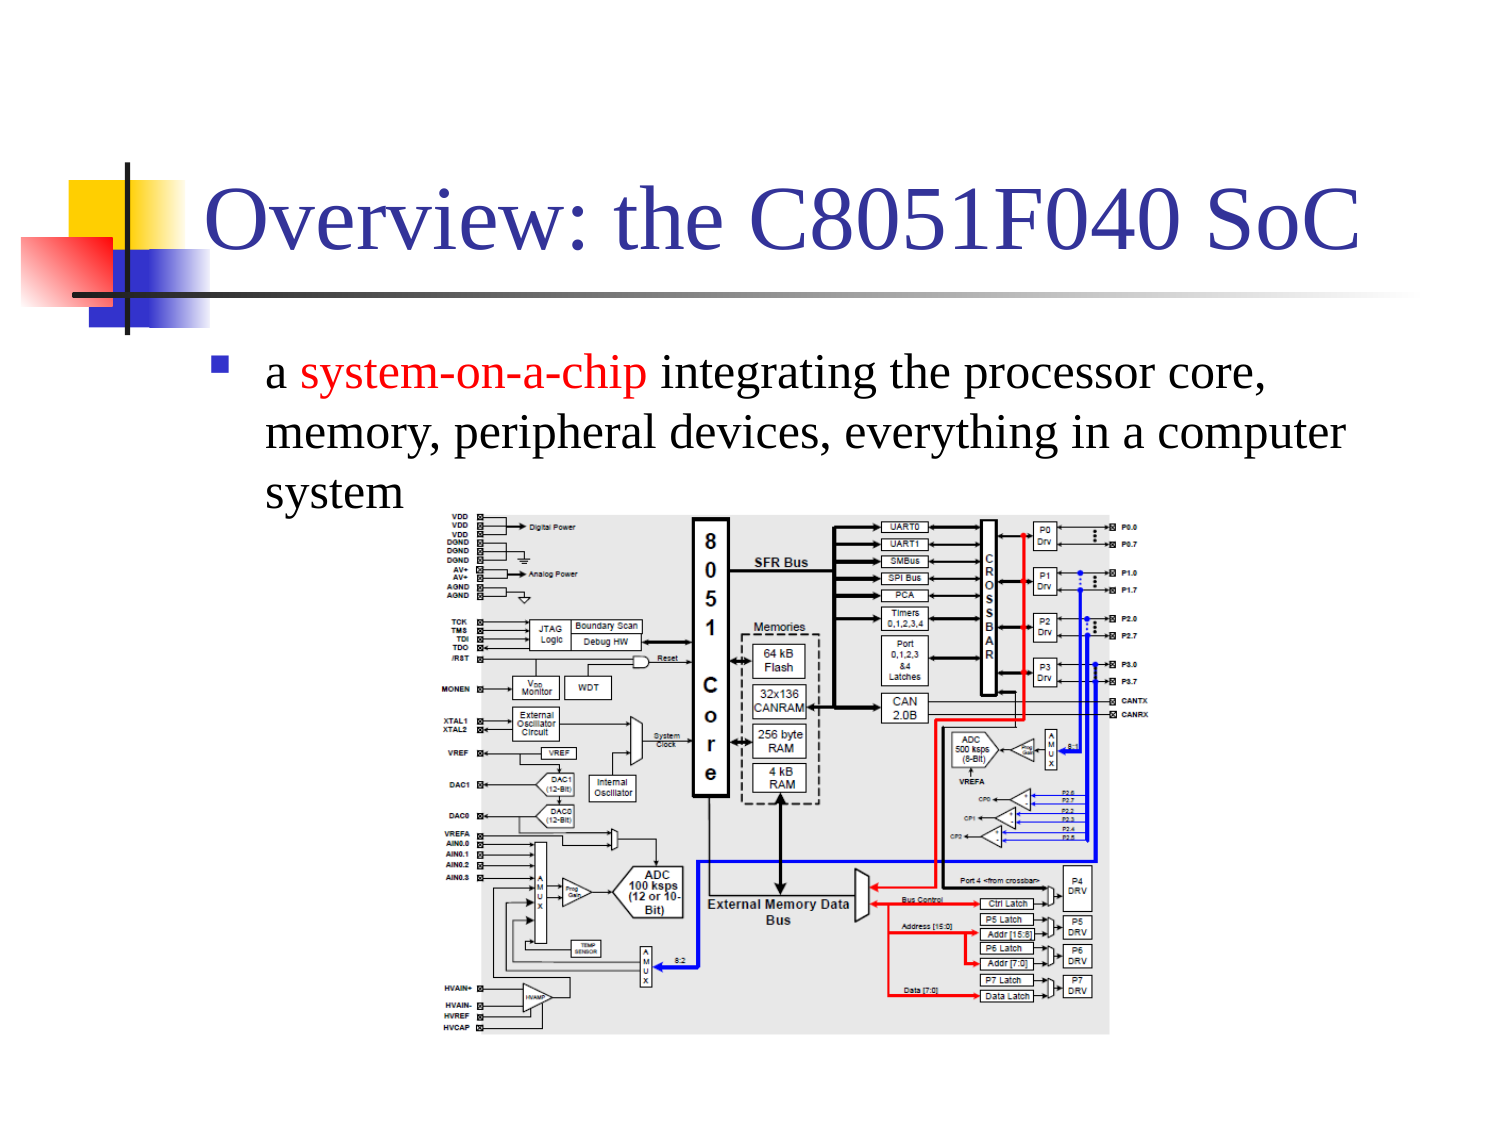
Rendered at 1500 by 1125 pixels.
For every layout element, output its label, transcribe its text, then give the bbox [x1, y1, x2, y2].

picture [424, 499, 1202, 1043]
list a system-on-a-chip integrating the processor core, memory, peripheral devices, everything in a computer system [193, 331, 1469, 1006]
title Overview: the C8051F040 SoC [188, 35, 1468, 275]
